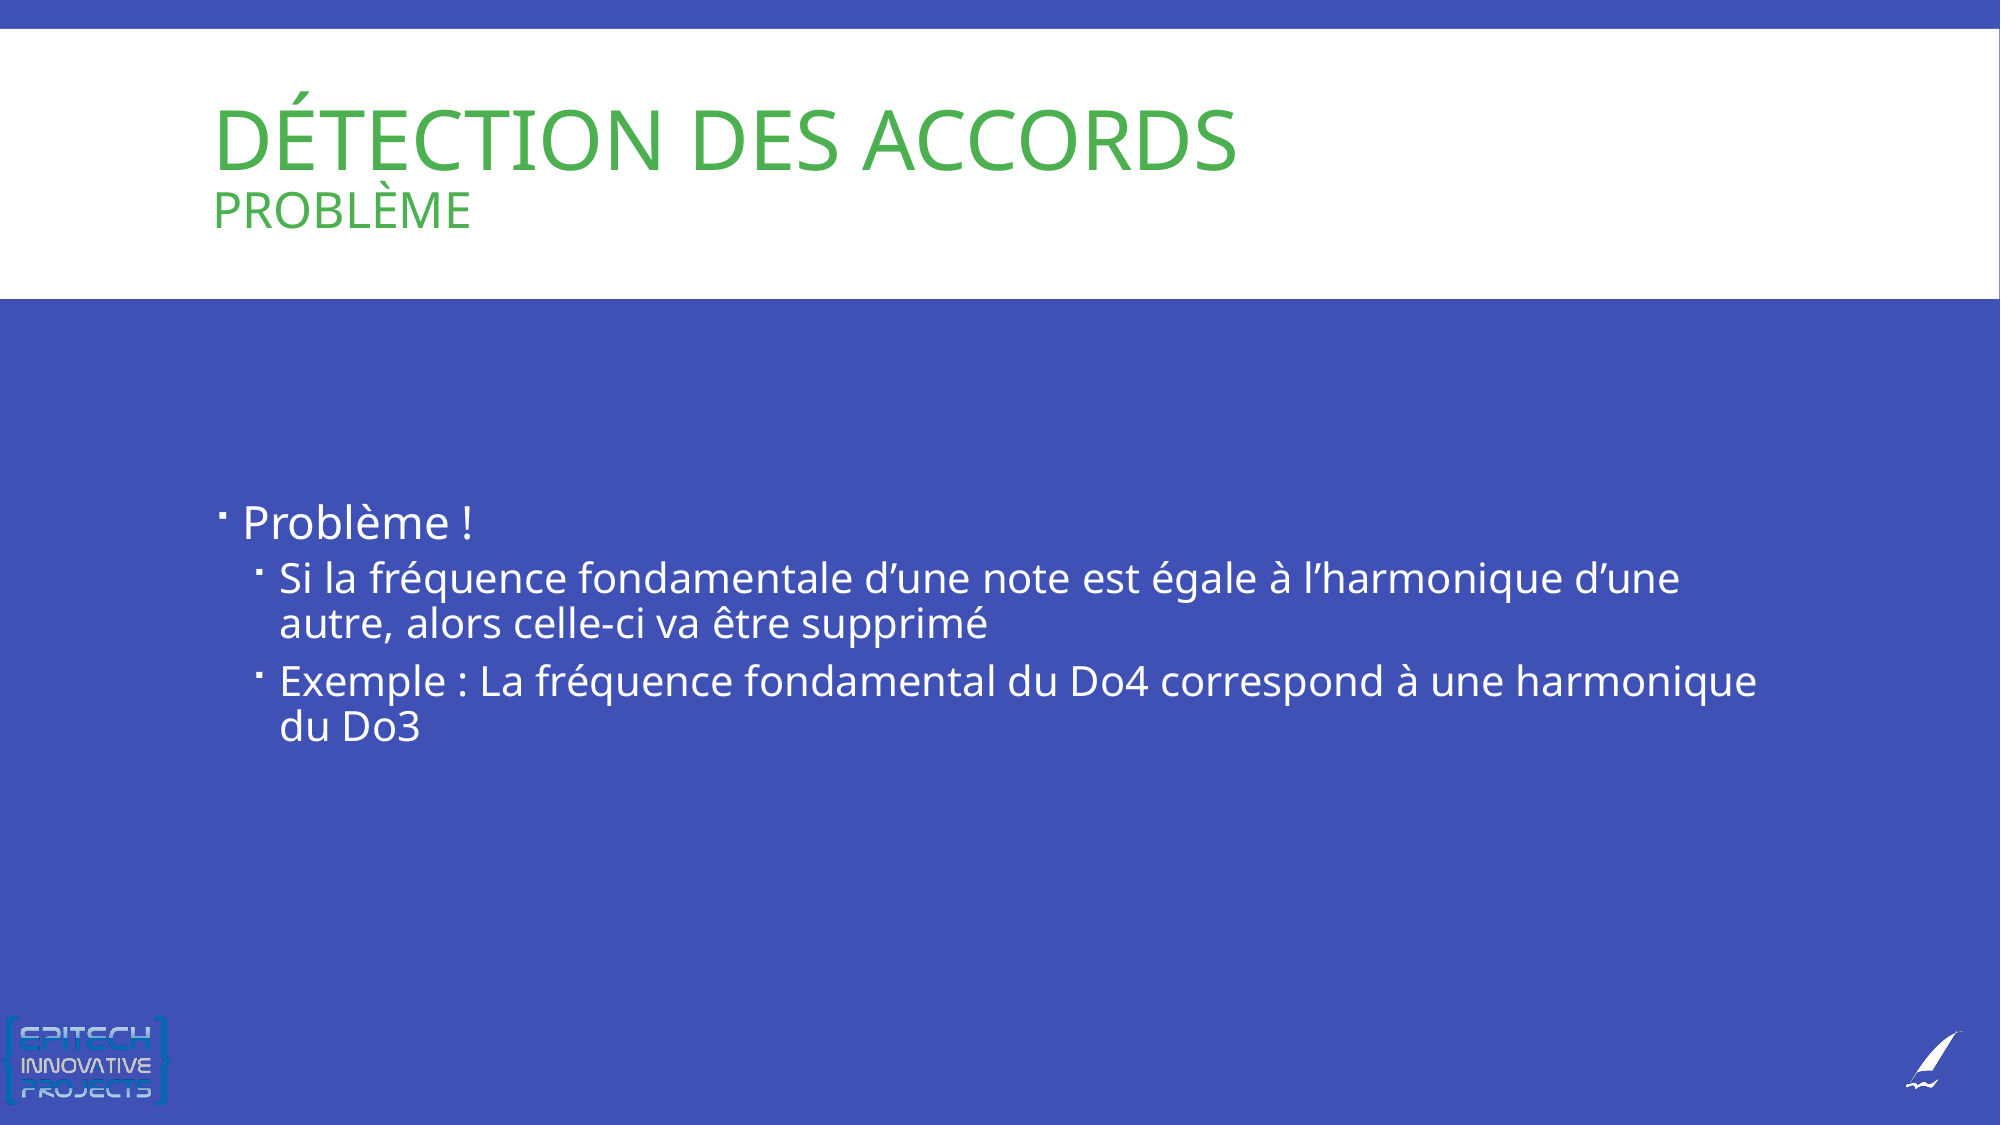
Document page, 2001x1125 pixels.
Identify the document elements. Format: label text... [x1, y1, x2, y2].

title Détection des Accords Problème [197, 46, 1803, 295]
text_box Problème ! Si la fréquence fondamentale d’une note est égale à l’harmonique d’une autre, alors celle-ci va être supprimé Exemple : La fréquence fondamental du Do4 correspond à une harmonique du Do3 [197, 329, 1803, 1125]
picture [1869, 994, 2000, 1125]
picture [0, 1016, 172, 1105]
